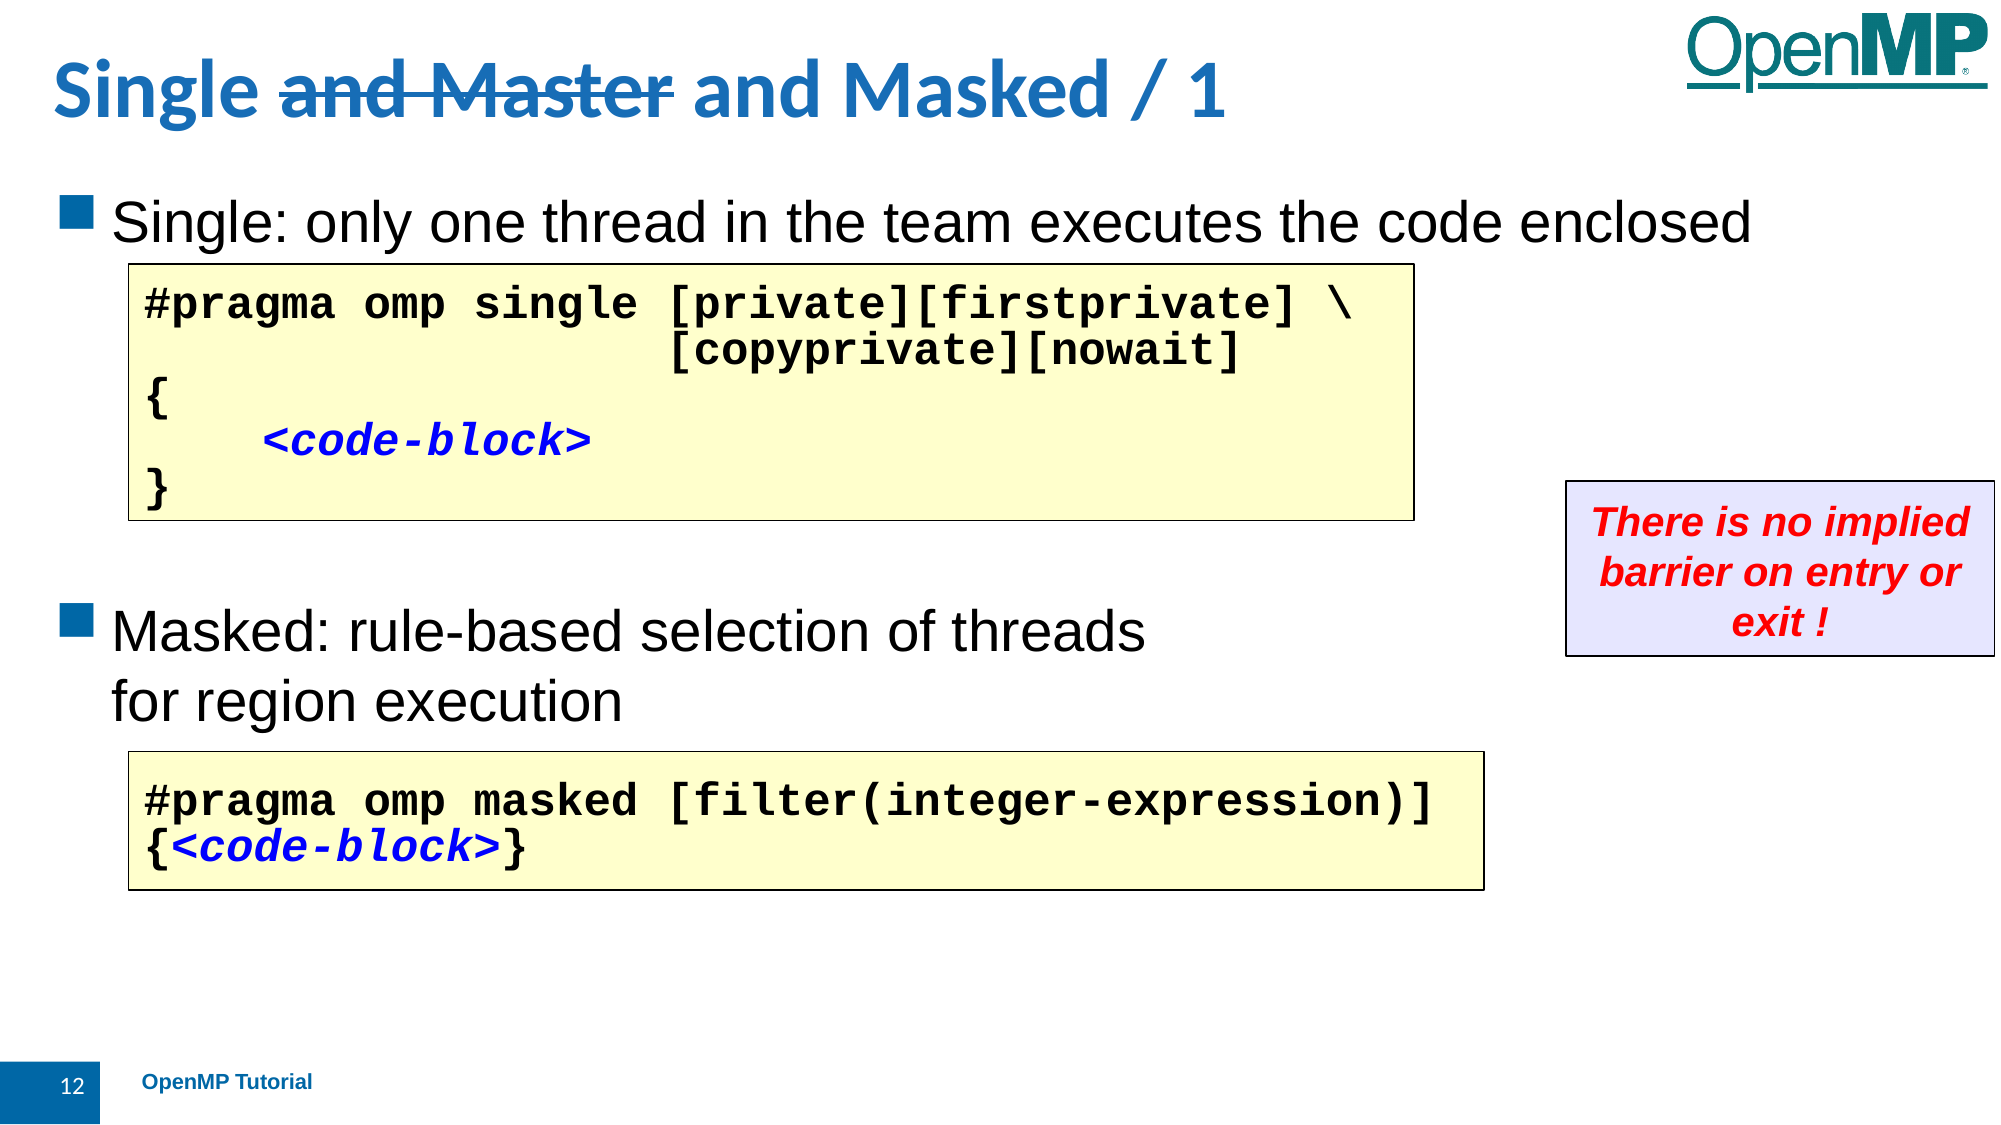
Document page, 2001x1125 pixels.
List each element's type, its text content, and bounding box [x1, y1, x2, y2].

text_box #pragma omp masked [filter(integer-expression)] {<code-block>} [128, 751, 1485, 891]
list Single: only one thread in the team executes the code enclosed Masked: rule-based selection of threads for region execution [55, 160, 1945, 976]
text_box #pragma omp single [private][firstprivate] \ [copyprivate][nowait] { <code-block> } [128, 264, 1414, 521]
text_box There is no implied barrier on entry or exit ! [1566, 481, 1995, 656]
list Single and Master and Masked / 1 [39, 30, 1615, 138]
picture [1687, 13, 1988, 93]
